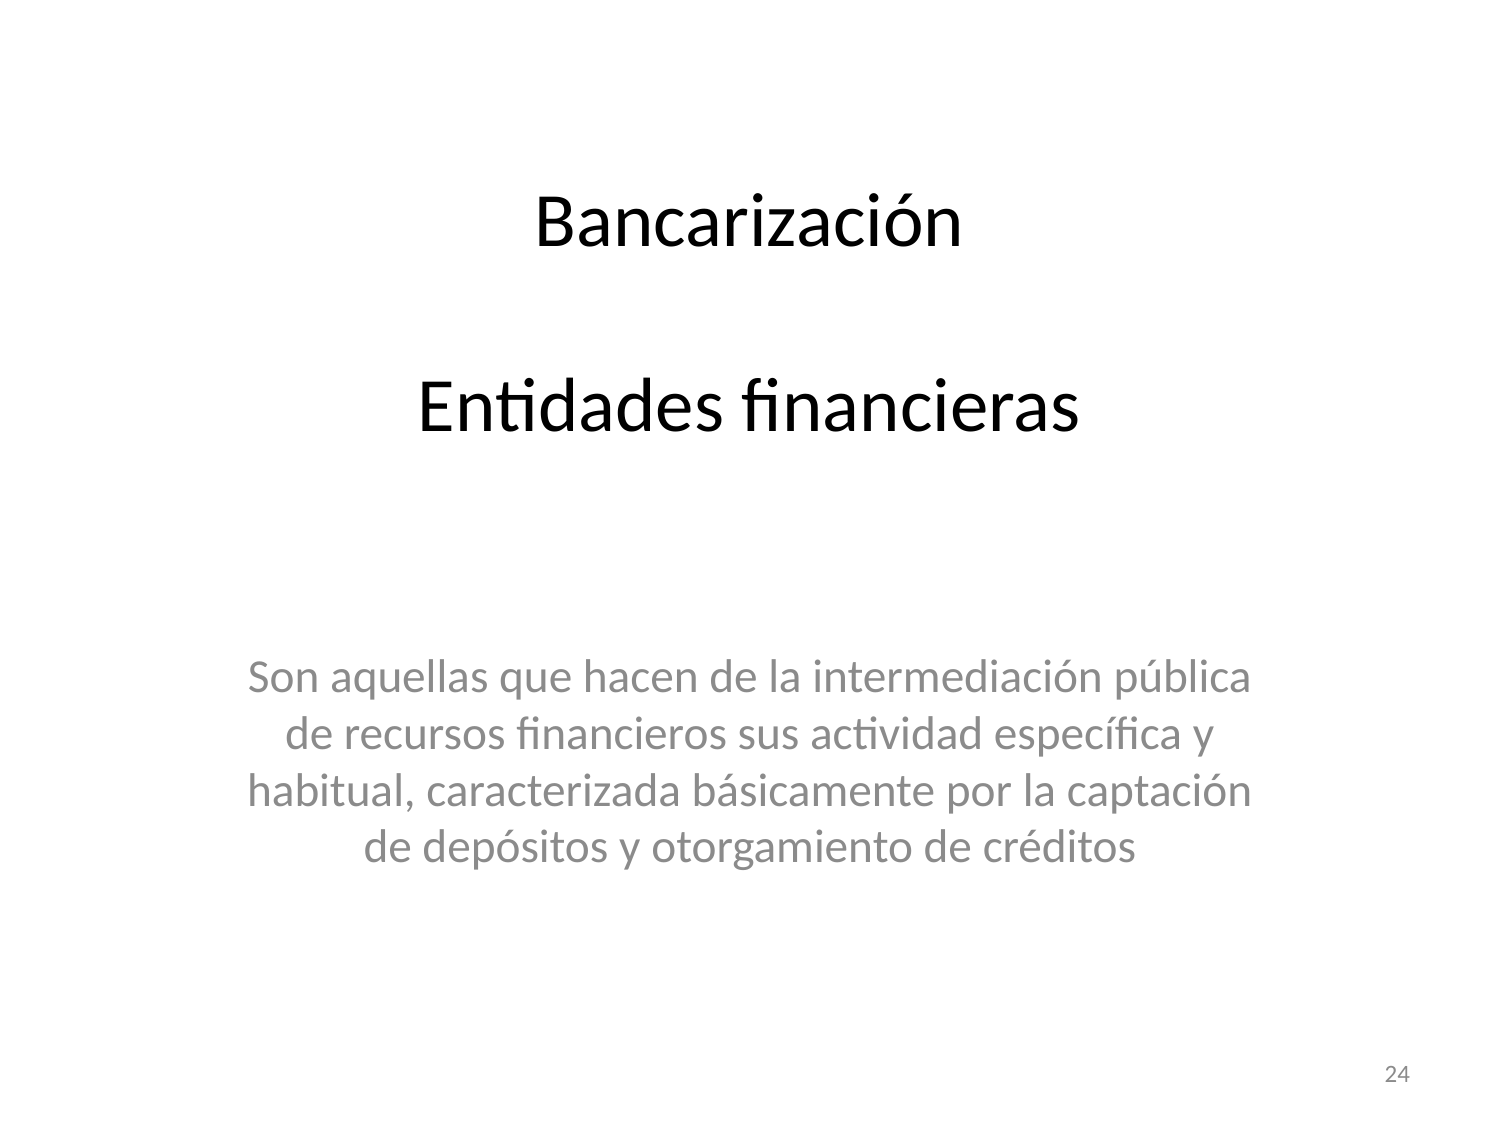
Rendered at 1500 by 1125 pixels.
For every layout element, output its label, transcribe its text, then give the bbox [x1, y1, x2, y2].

subtitle Son aquellas que hacen de la intermediación pública de recursos financieros sus actividad específica y habitual, caracterizada básicamente por la captación de depósitos y otorgamiento de créditos [225, 637, 1275, 925]
slide_number 24 [1074, 1042, 1425, 1103]
title Bancarización Entidades financieras [112, 160, 1388, 457]
